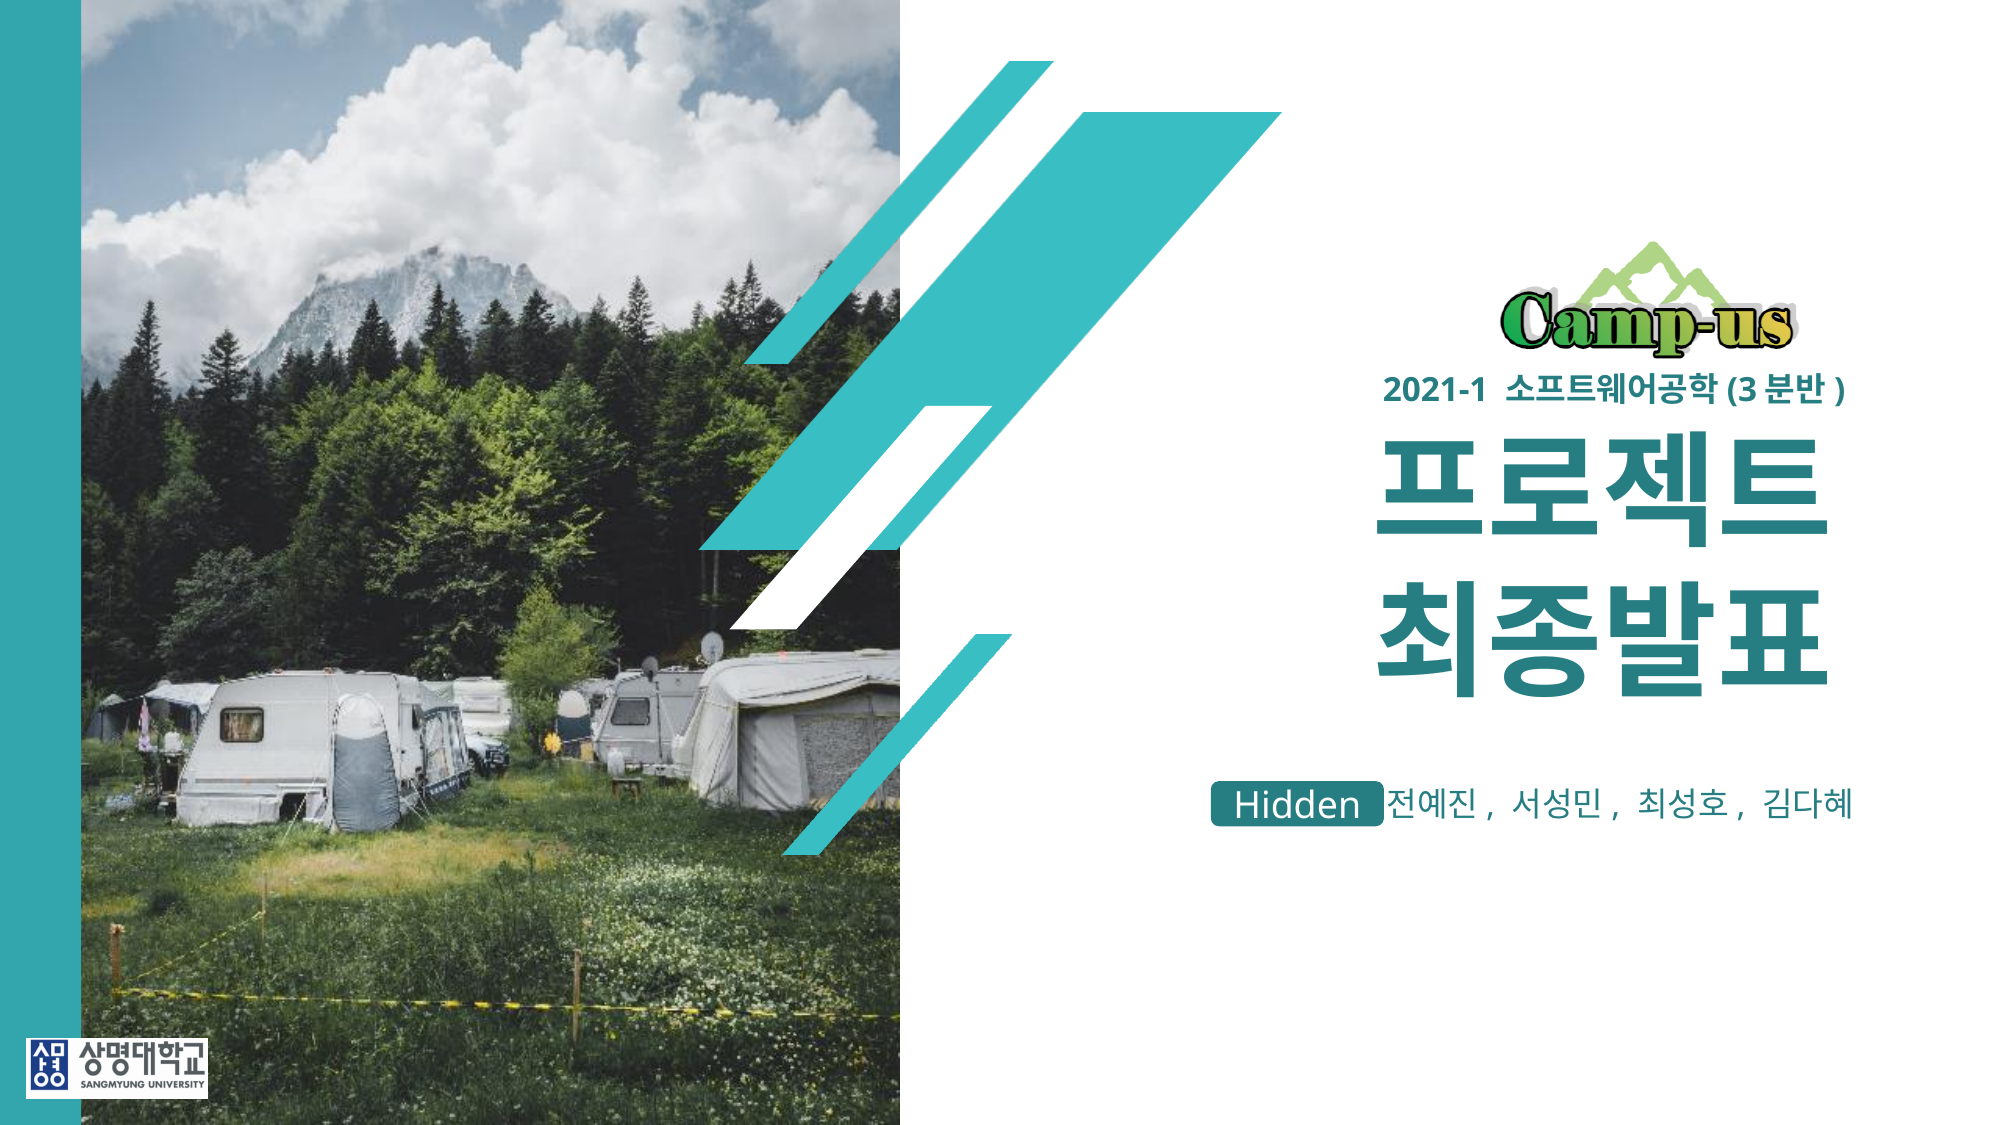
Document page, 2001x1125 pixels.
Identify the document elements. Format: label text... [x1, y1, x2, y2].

picture [1493, 240, 1808, 361]
text_box 전예진, 서성민, 최성호, 김다혜 [1354, 775, 1869, 831]
text_box 프로젝트 최종발표 [1357, 404, 1848, 719]
picture [0, 0, 1282, 1125]
text_box 2021-1 소프트웨어공학(3분반) [1368, 360, 1861, 416]
text_box Hidden [1210, 781, 1384, 827]
